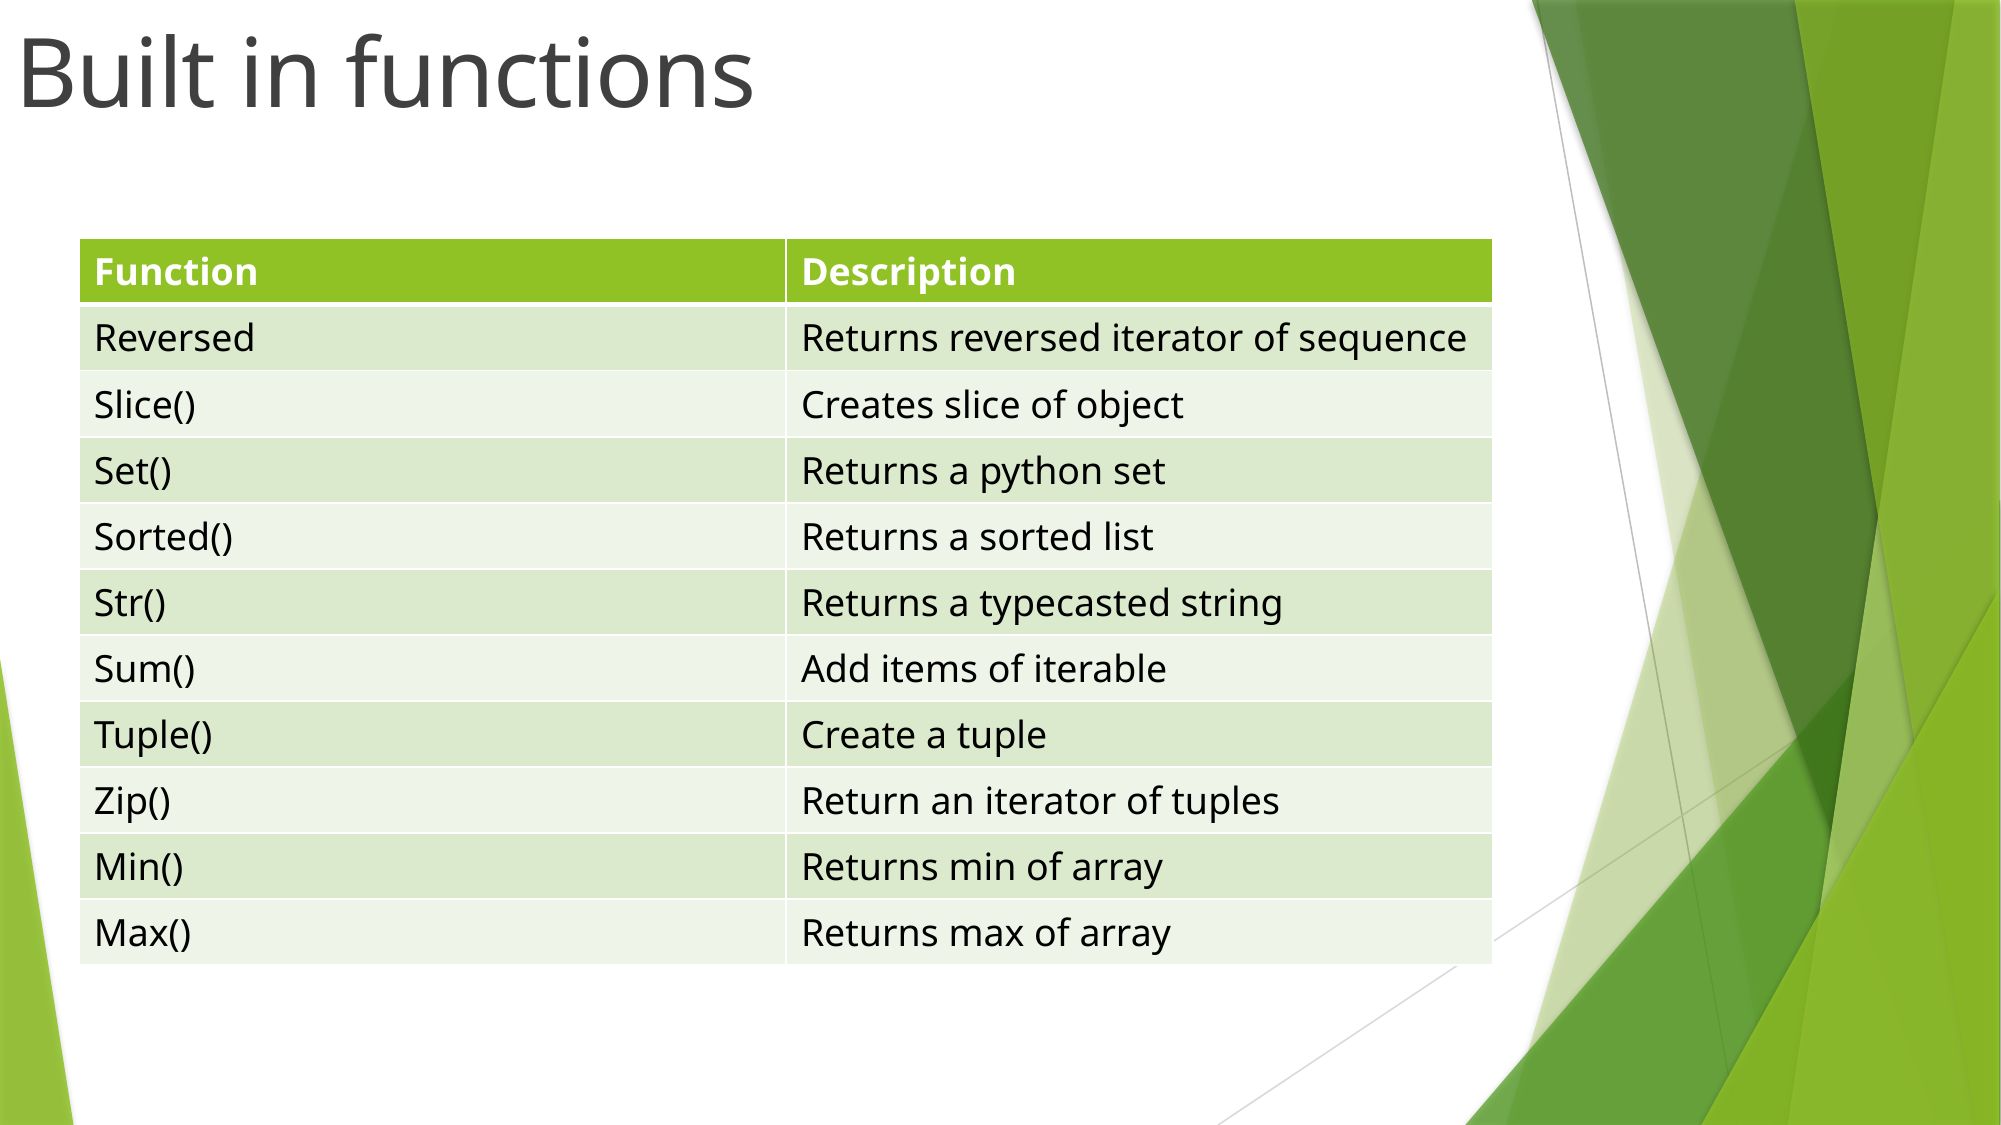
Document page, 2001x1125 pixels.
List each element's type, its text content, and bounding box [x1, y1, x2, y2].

table_header Description [787, 239, 1492, 302]
table_cell Sorted() [80, 504, 785, 568]
table_cell Max() [80, 900, 785, 964]
table_cell Set() [80, 438, 785, 502]
table_cell Add items of iterable [787, 636, 1492, 700]
table_cell Returns reversed iterator of sequence [787, 307, 1492, 370]
table_cell Returns a sorted list [787, 504, 1492, 568]
table_cell Min() [80, 834, 785, 898]
table_cell Returns max of array [787, 900, 1492, 964]
table_cell Return an iterator of tuples [787, 768, 1492, 832]
table_cell Creates slice of object [787, 371, 1492, 436]
table_cell Sum() [80, 636, 785, 700]
table_cell Slice() [80, 371, 785, 436]
table_cell Returns a typecasted string [787, 570, 1492, 634]
table_cell Tuple() [80, 702, 785, 766]
table_cell Reversed [80, 307, 785, 370]
table_cell Returns min of array [787, 834, 1492, 898]
table_cell Zip() [80, 768, 785, 832]
table_cell Returns a python set [787, 438, 1492, 502]
table_cell Create a tuple [787, 702, 1492, 766]
table_header Function [80, 239, 785, 302]
text_box Built in functions [0, 10, 1650, 138]
table_cell Str() [80, 570, 785, 634]
